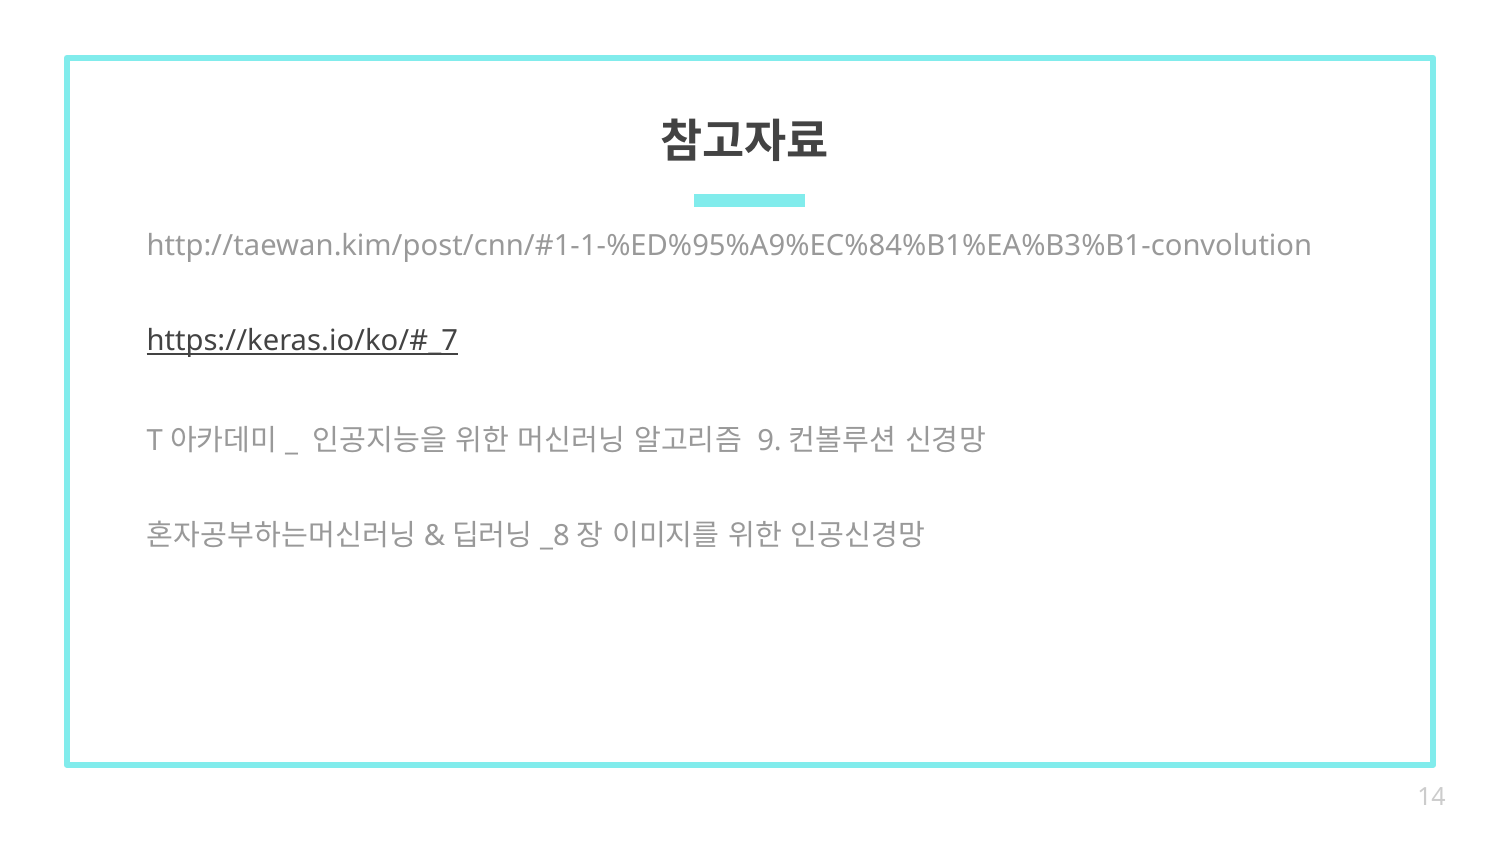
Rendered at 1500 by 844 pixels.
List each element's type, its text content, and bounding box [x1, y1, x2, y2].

list http://taewan.kim/post/cnn/#1-1-%ED%95%A9%EC%84%B1%EA%B3%B1-convolution https://keras.io/ko/#_7 T아카데미_ 인공지능을 위한 머신러닝 알고리즘 9.컨볼루션 신경망 혼자공부하는머신러닝&딥러닝_8장 이미지를 위한 인공신경망 [131, 211, 1369, 729]
slide_number 14 [1402, 764, 1493, 830]
title 참고자료 [457, 97, 1032, 183]
